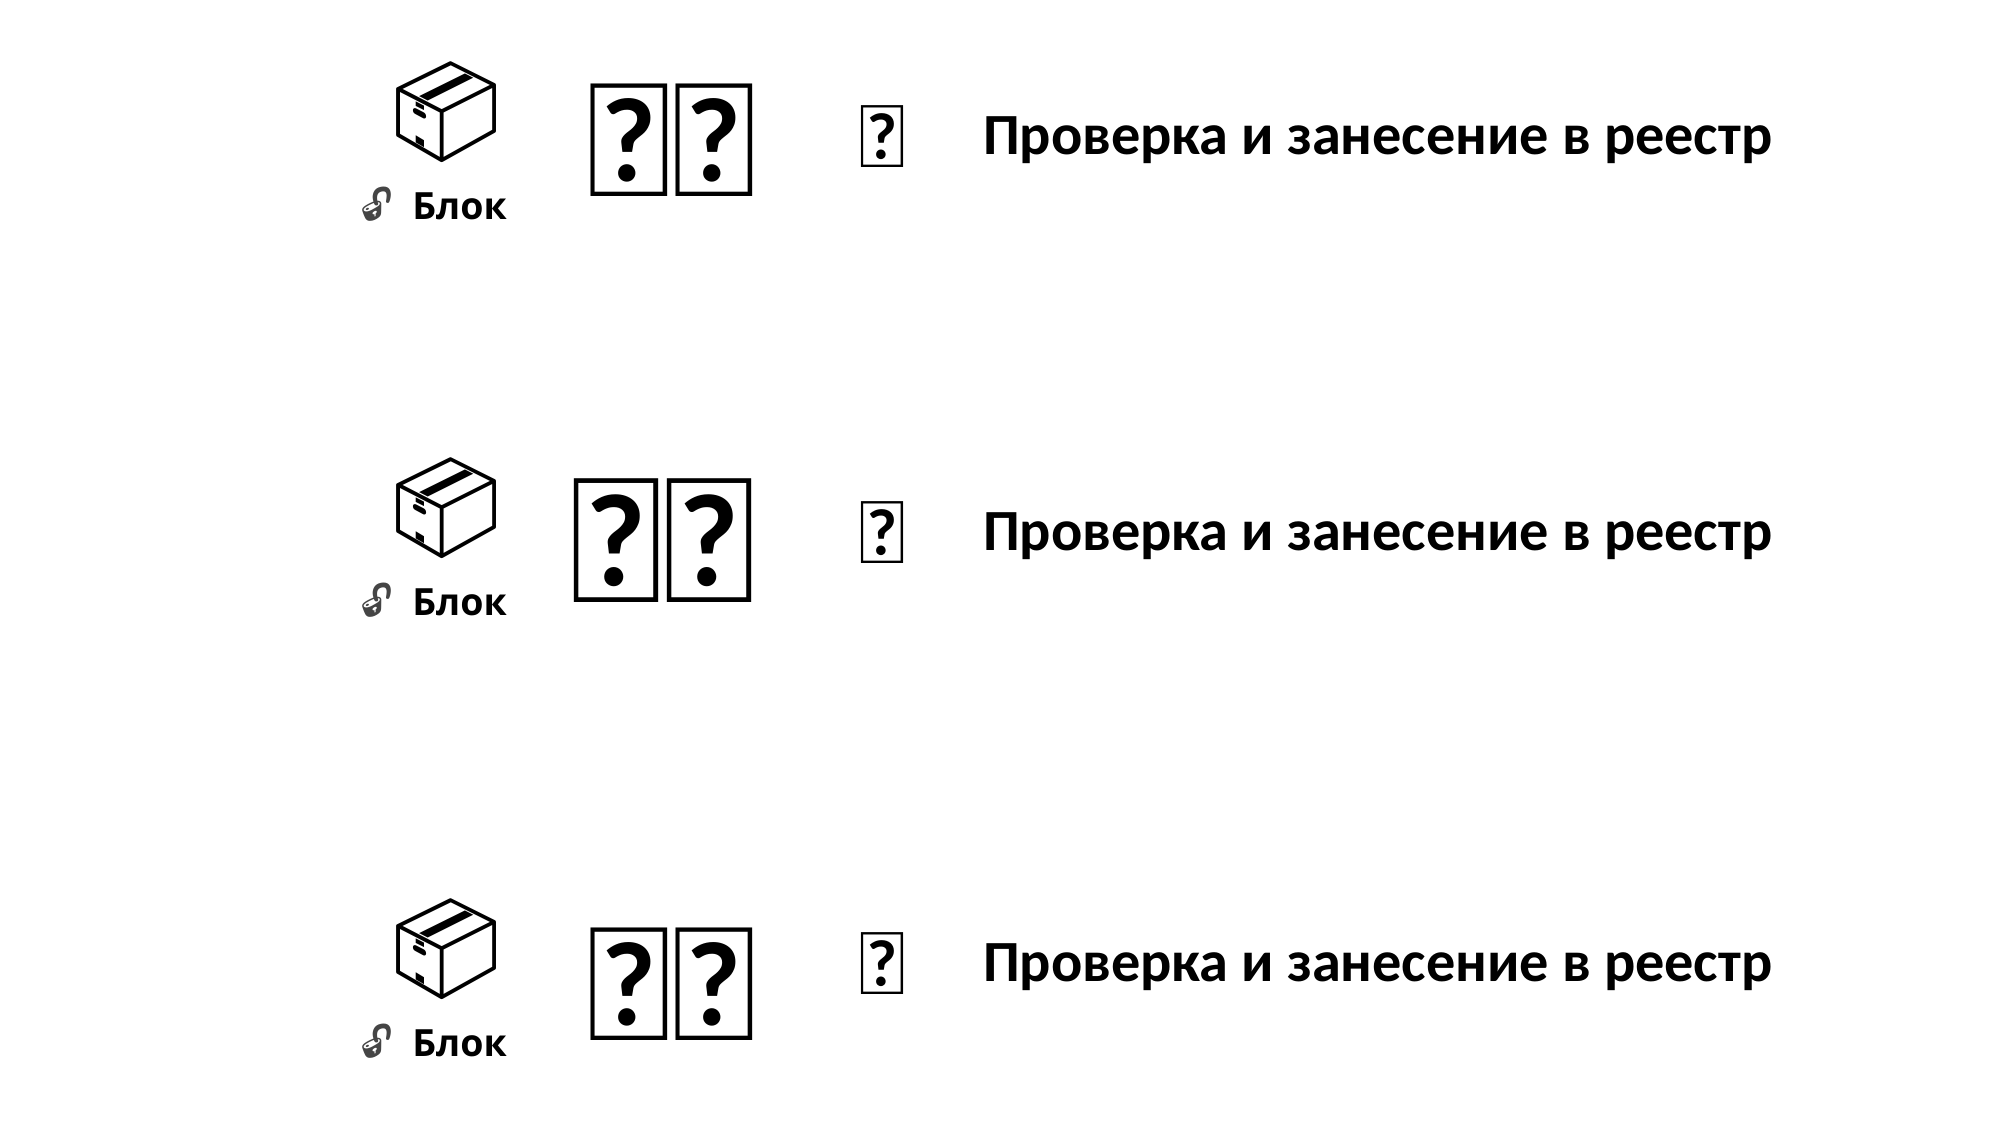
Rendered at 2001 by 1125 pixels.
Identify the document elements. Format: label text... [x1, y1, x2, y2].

text_box Проверка и занесение в реестр [968, 88, 1788, 174]
text_box 👱🏻 [573, 866, 772, 1082]
text_box 🔓 Блок [335, 174, 523, 234]
text_box ✅ [844, 464, 922, 590]
text_box 📦 [376, 434, 516, 569]
text_box Проверка и занесение в реестр [968, 915, 1788, 1001]
text_box 📦 [376, 875, 516, 1011]
text_box 📦 [376, 37, 516, 173]
text_box Проверка и занесение в реестр [968, 484, 1788, 570]
text_box 👩🏼 [573, 22, 772, 238]
text_box 🔓 Блок [335, 1011, 523, 1072]
text_box 🔓 Блок [335, 570, 523, 631]
text_box 👨🏾 [556, 412, 772, 647]
text_box ✅ [844, 895, 922, 1021]
text_box ✅ [844, 68, 922, 193]
